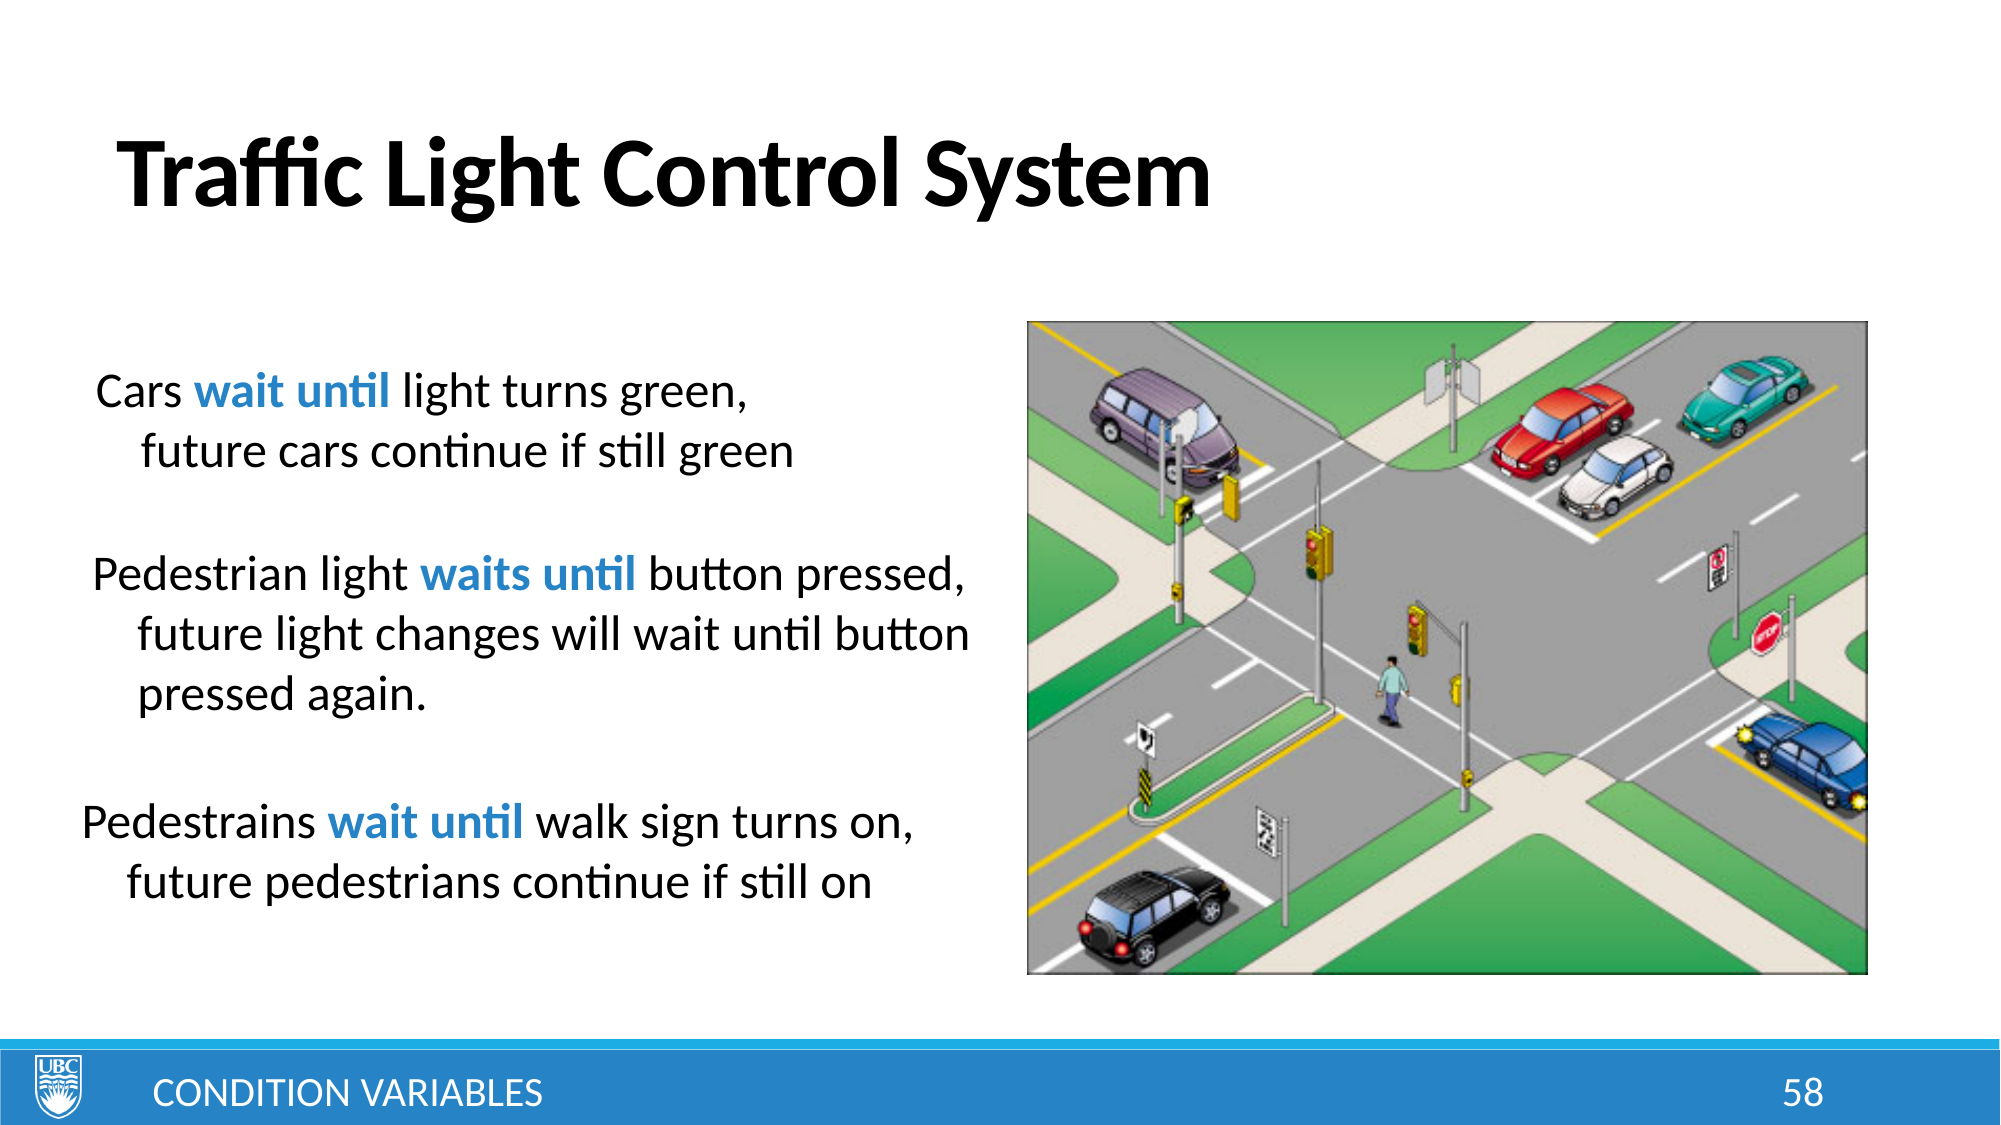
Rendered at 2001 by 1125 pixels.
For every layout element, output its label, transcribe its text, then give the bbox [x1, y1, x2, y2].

picture [1026, 321, 1868, 976]
slide_number 58 [1624, 1059, 1840, 1120]
text_box Pedestrian light waits until button pressed, future light changes will wait until button pressed again. [77, 533, 986, 728]
text_box Cars wait until light turns green, future cars continue if still green [81, 349, 811, 485]
text_box Pedestrains wait until walk sign turns on, future pedestrians continue if still on [66, 781, 930, 976]
footer Condition Variables [137, 1059, 1396, 1120]
title Traffic Light Control System [101, 106, 1752, 235]
picture [35, 1055, 82, 1119]
